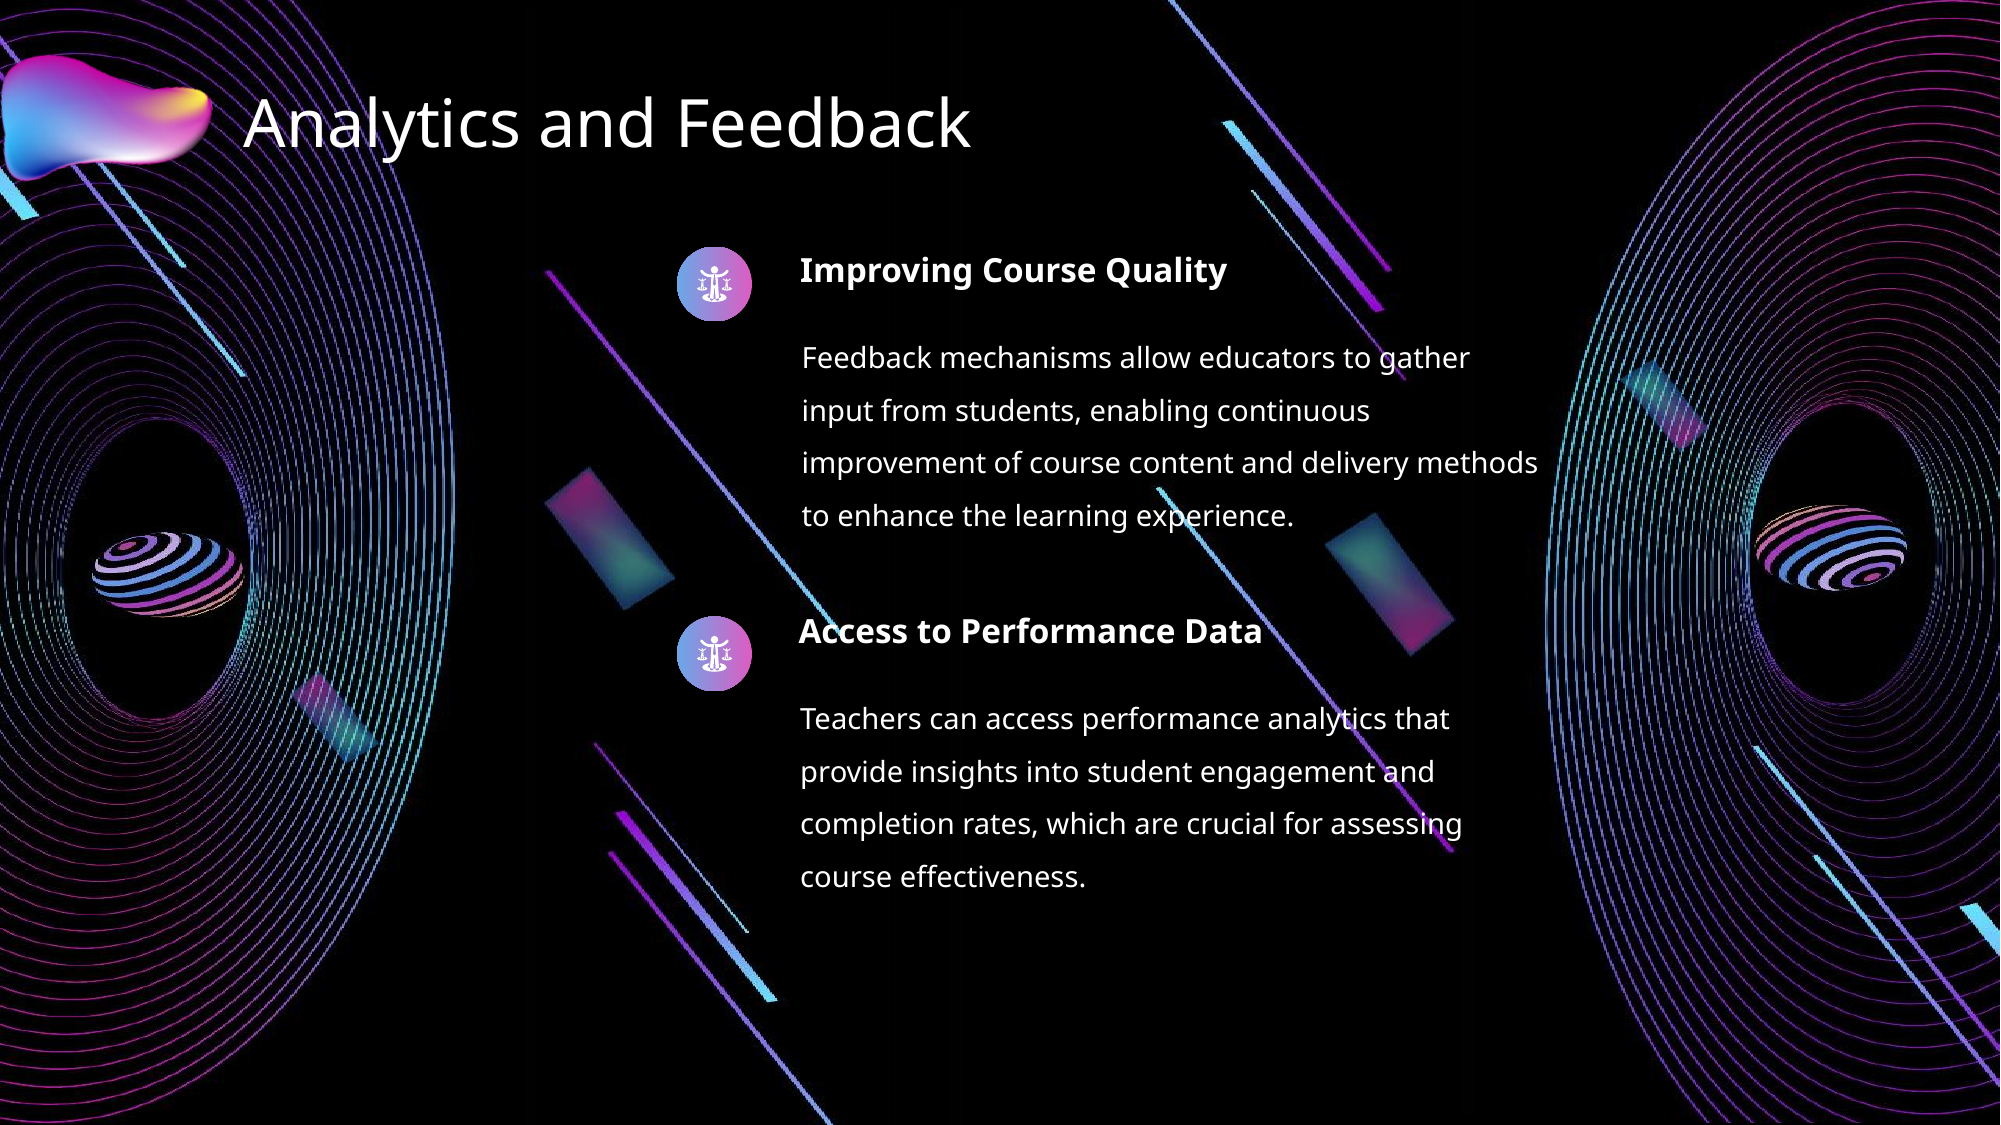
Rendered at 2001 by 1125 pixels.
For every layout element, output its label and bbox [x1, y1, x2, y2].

text_box [676, 246, 753, 322]
text_box [676, 616, 753, 692]
picture [0, 0, 2000, 1125]
